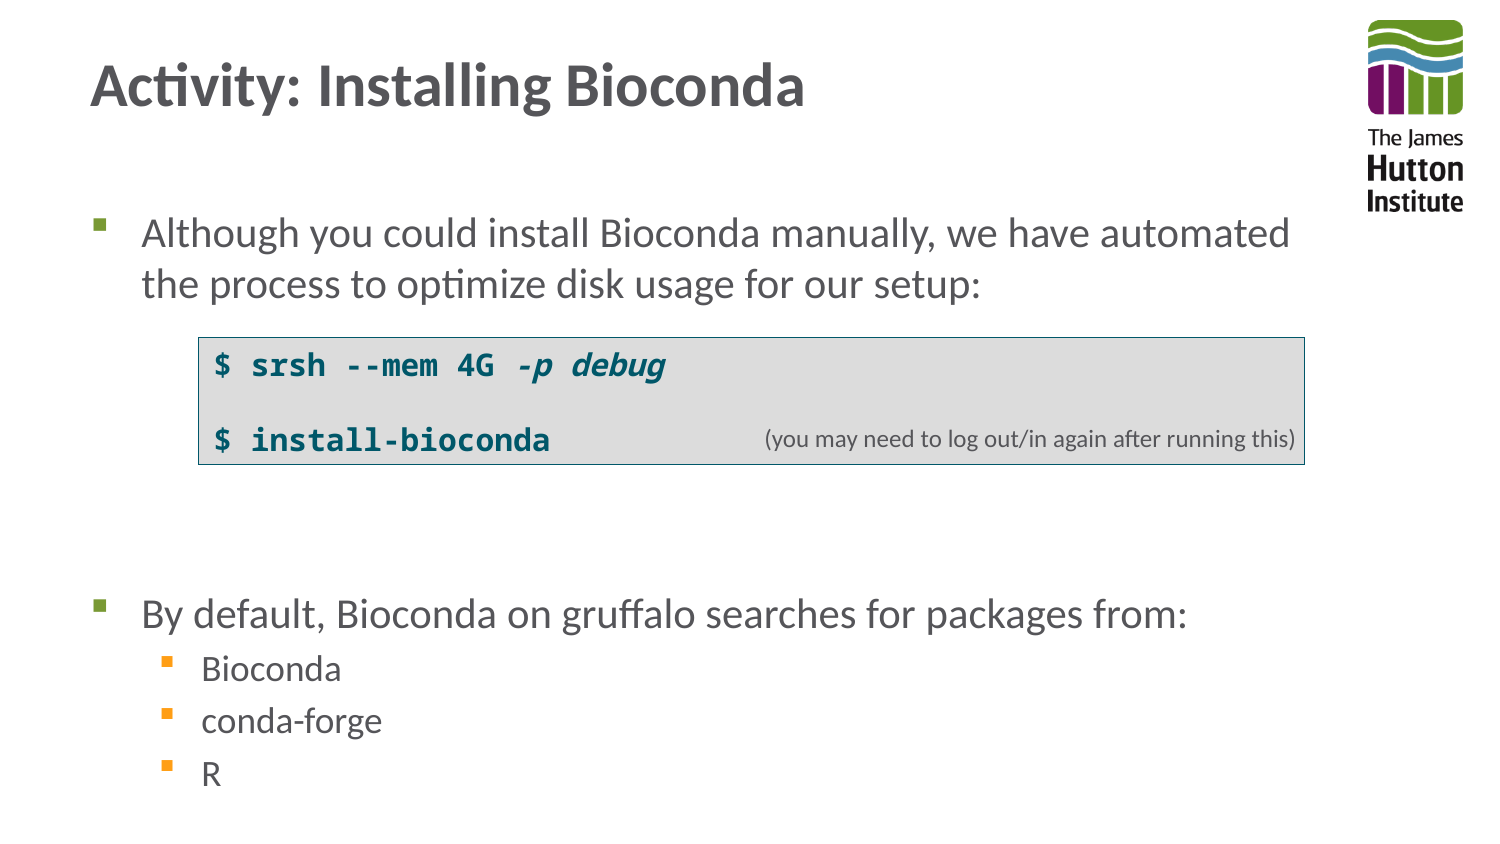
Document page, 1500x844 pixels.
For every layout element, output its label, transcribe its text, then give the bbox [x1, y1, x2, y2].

text_box $ srsh --mem 4G -p debug $ install-bioconda [198, 337, 1305, 465]
picture [1368, 20, 1463, 212]
title Activity: Installing Bioconda [75, 36, 1284, 127]
list Although you could install Bioconda manually, we have automated the process to optimize disk usage for our setup: By default, Bioconda on gruffalo searches for packages from: Bioconda conda-forge R [75, 196, 1371, 802]
text_box (you may need to log out/in again after running this) [749, 414, 1312, 460]
